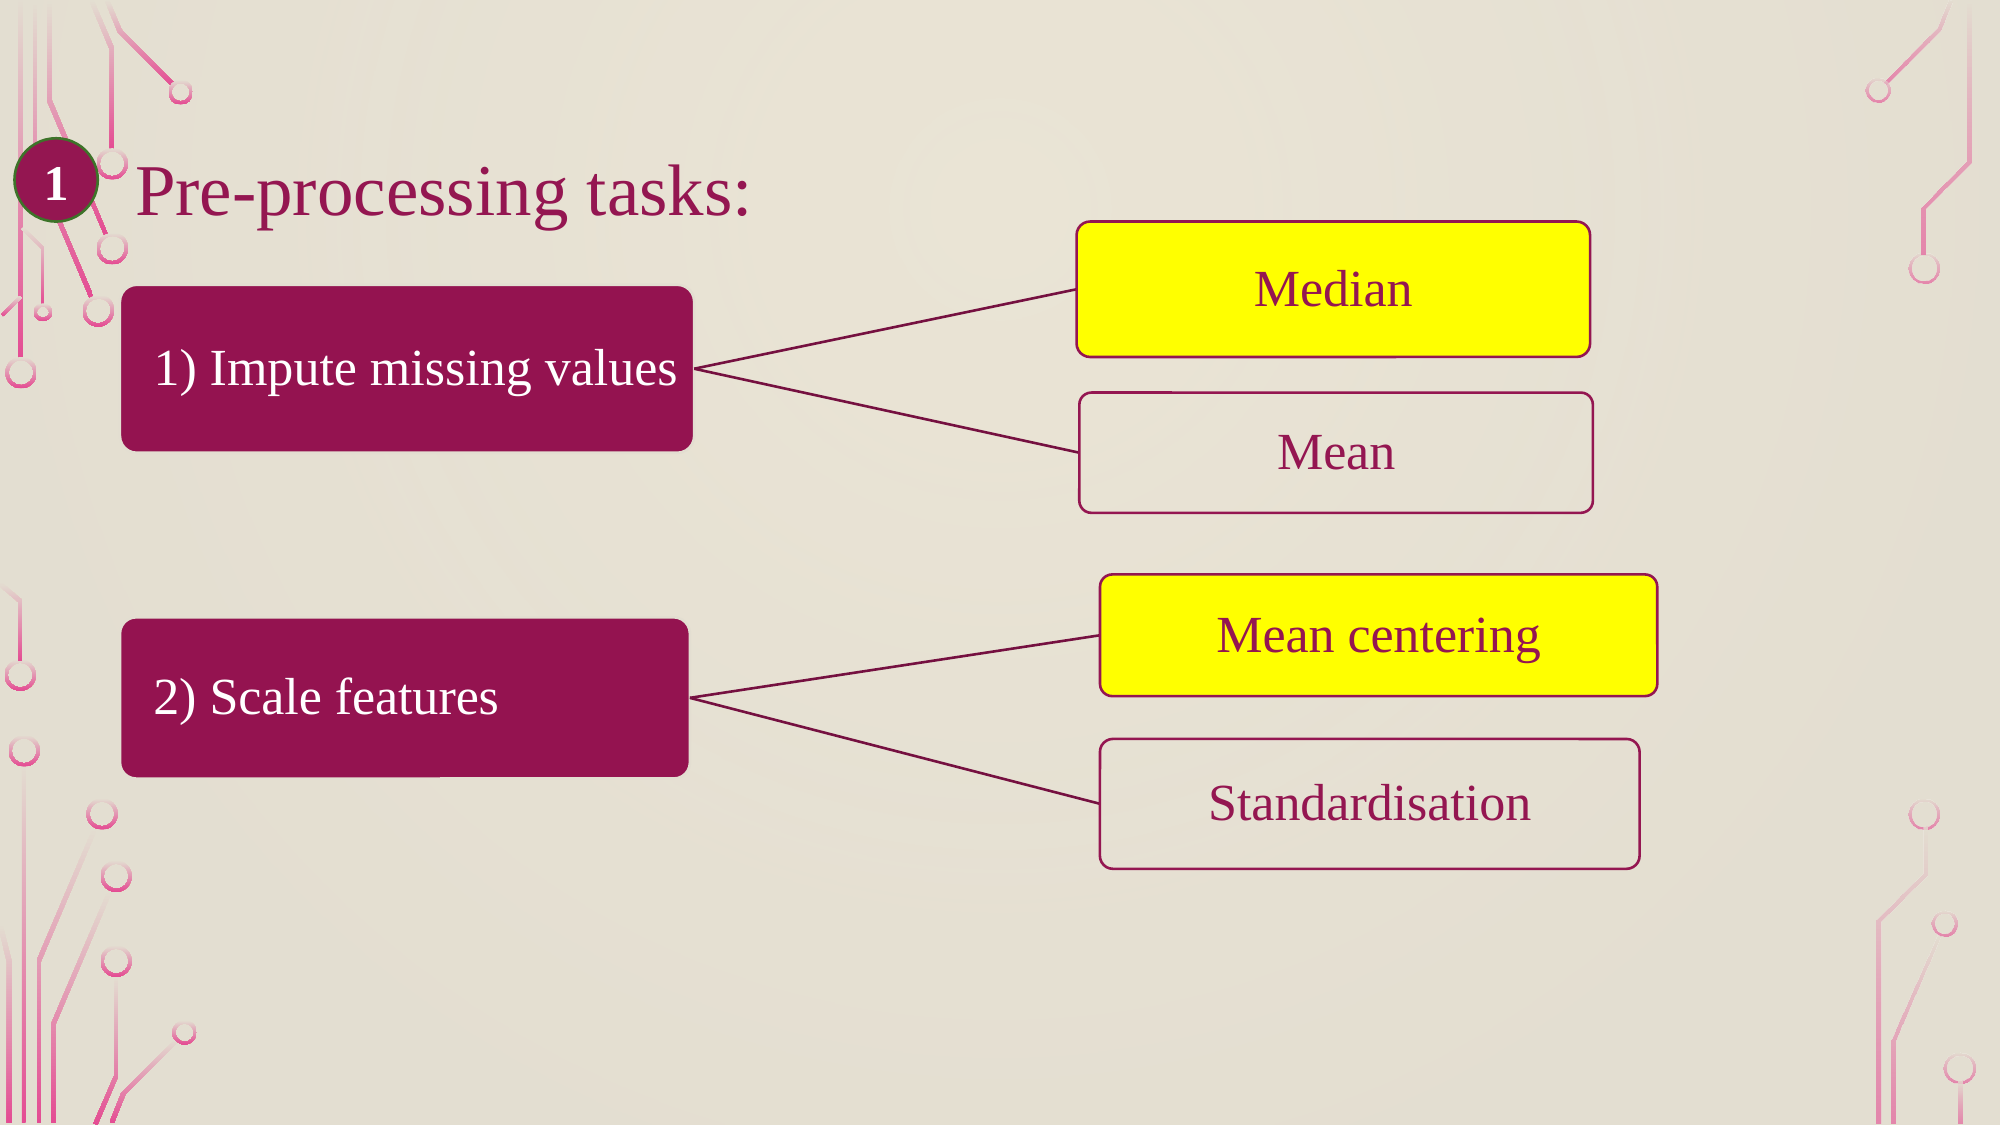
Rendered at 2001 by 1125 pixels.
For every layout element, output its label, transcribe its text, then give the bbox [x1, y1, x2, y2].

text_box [119, 221, 1594, 514]
text_box Pre-processing tasks: [120, 135, 774, 220]
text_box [119, 574, 1658, 869]
text_box 1 [14, 138, 98, 222]
